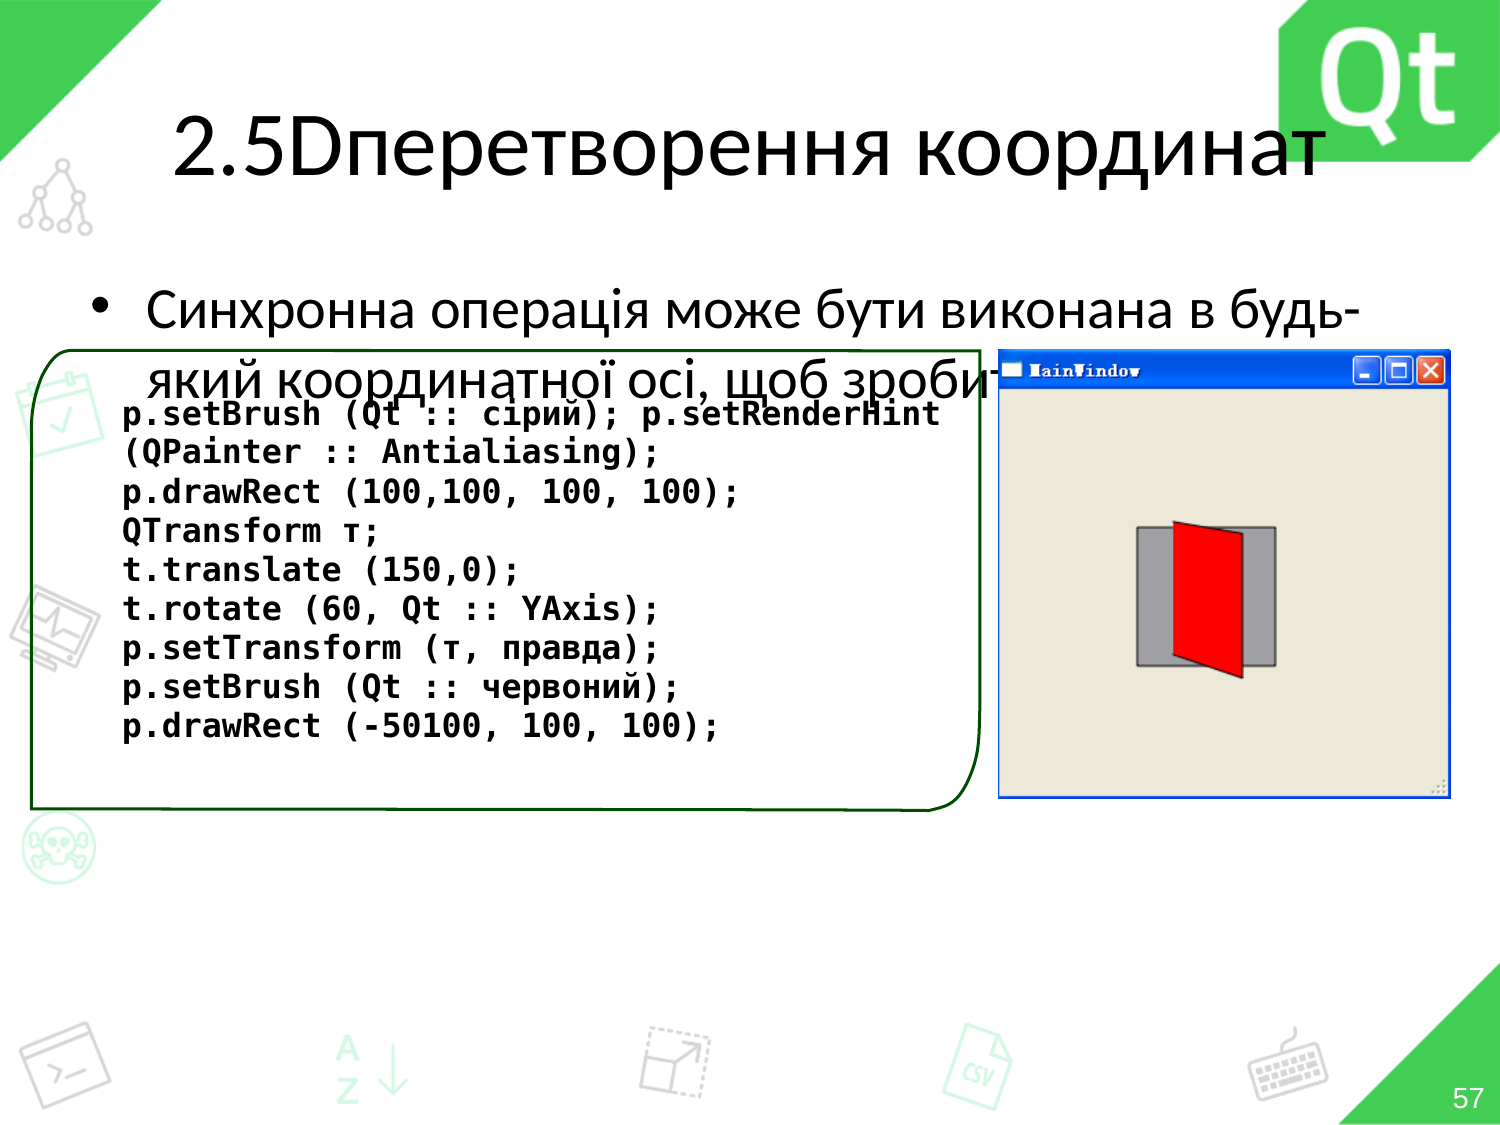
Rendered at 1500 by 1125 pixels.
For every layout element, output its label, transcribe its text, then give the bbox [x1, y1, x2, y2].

slide_number 57 [1257, 1069, 1500, 1125]
picture [0, 0, 1500, 1125]
title 2.5Dперетворення координат [75, 45, 1425, 233]
text_box [31, 350, 980, 811]
list Синхронна операція може бути виконана в будь-який координатної осі, щоб зробити3Dефект [75, 262, 1425, 1005]
